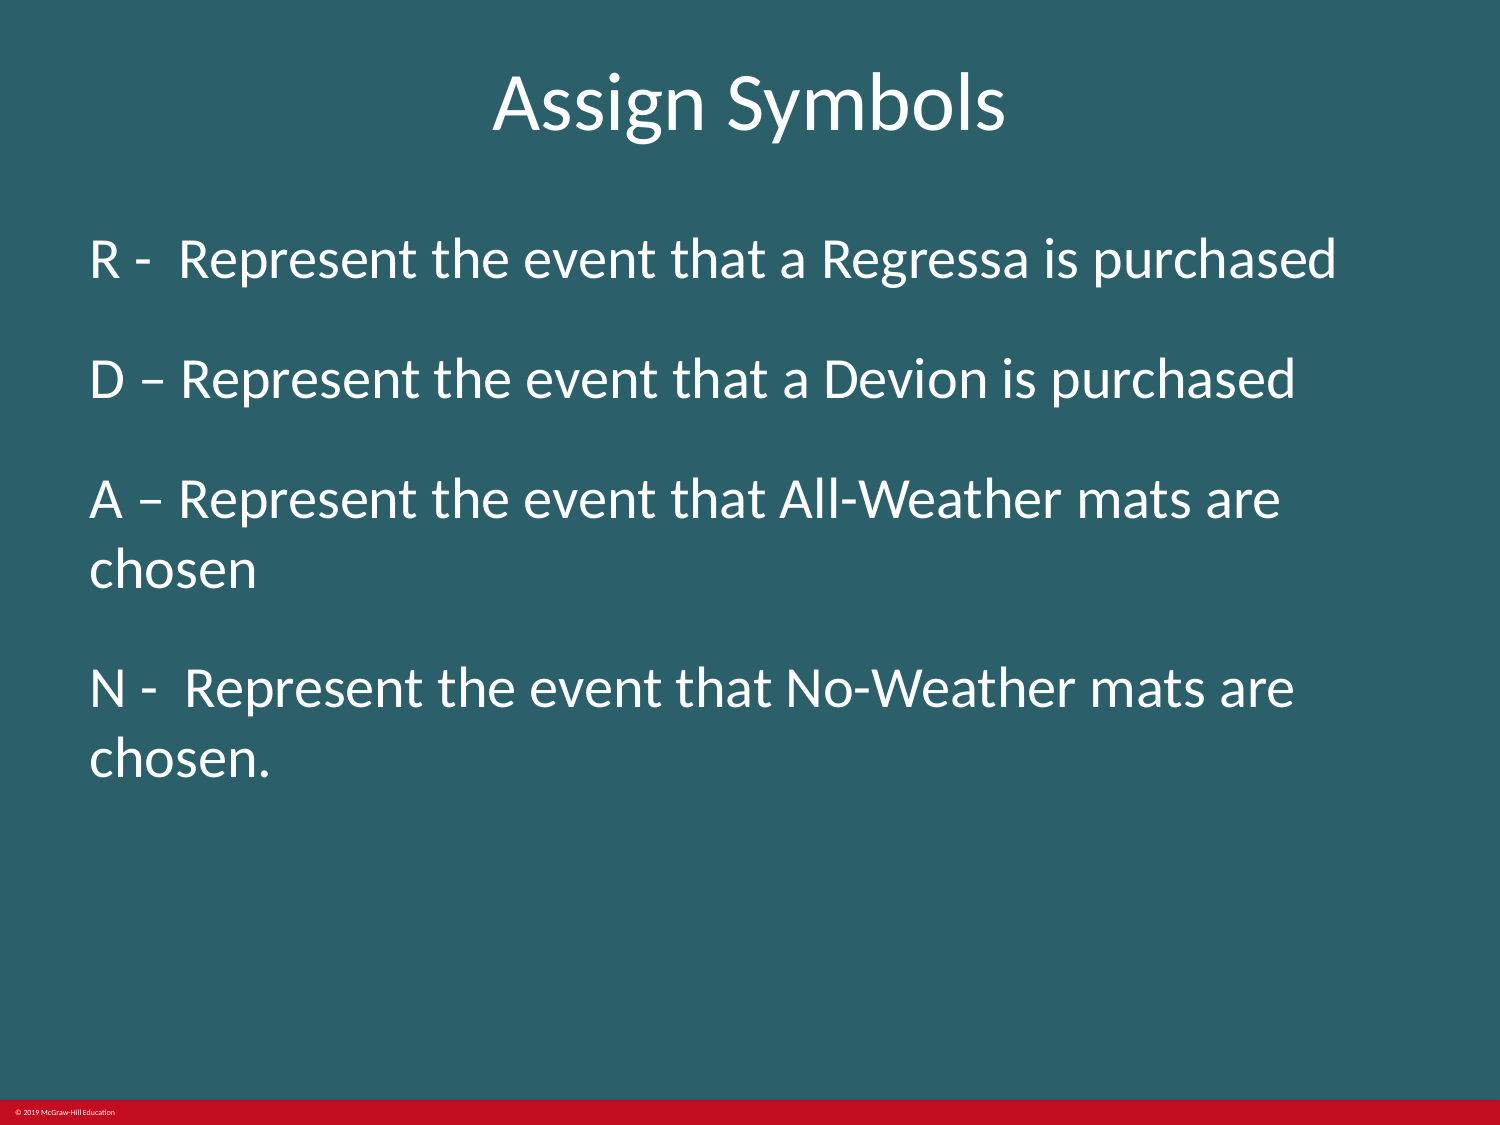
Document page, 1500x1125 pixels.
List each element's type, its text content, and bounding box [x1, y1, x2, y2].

list R - Represent the event that a Regressa is purchased D – Represent the event that a Devion is purchased A – Represent the event that All-Weather mats are chosen N - Represent the event that No-Weather mats are chosen. [75, 212, 1425, 1075]
title Assign Symbols [0, 0, 1500, 195]
